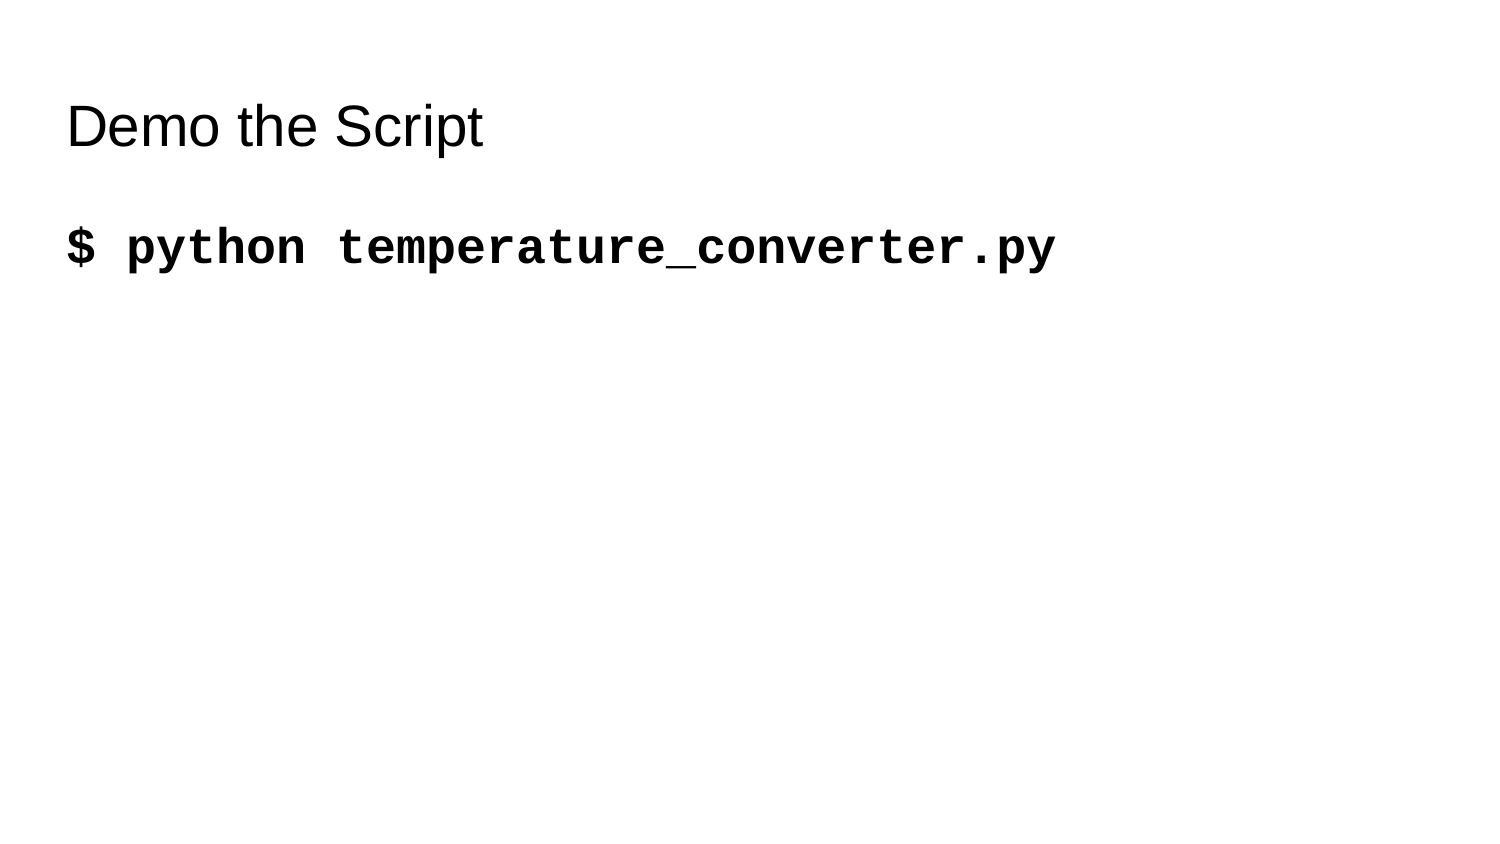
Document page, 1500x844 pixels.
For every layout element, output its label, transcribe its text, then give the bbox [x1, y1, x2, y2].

title Demo the Script [51, 72, 1449, 167]
list $ python temperature_converter.py [51, 189, 1449, 750]
